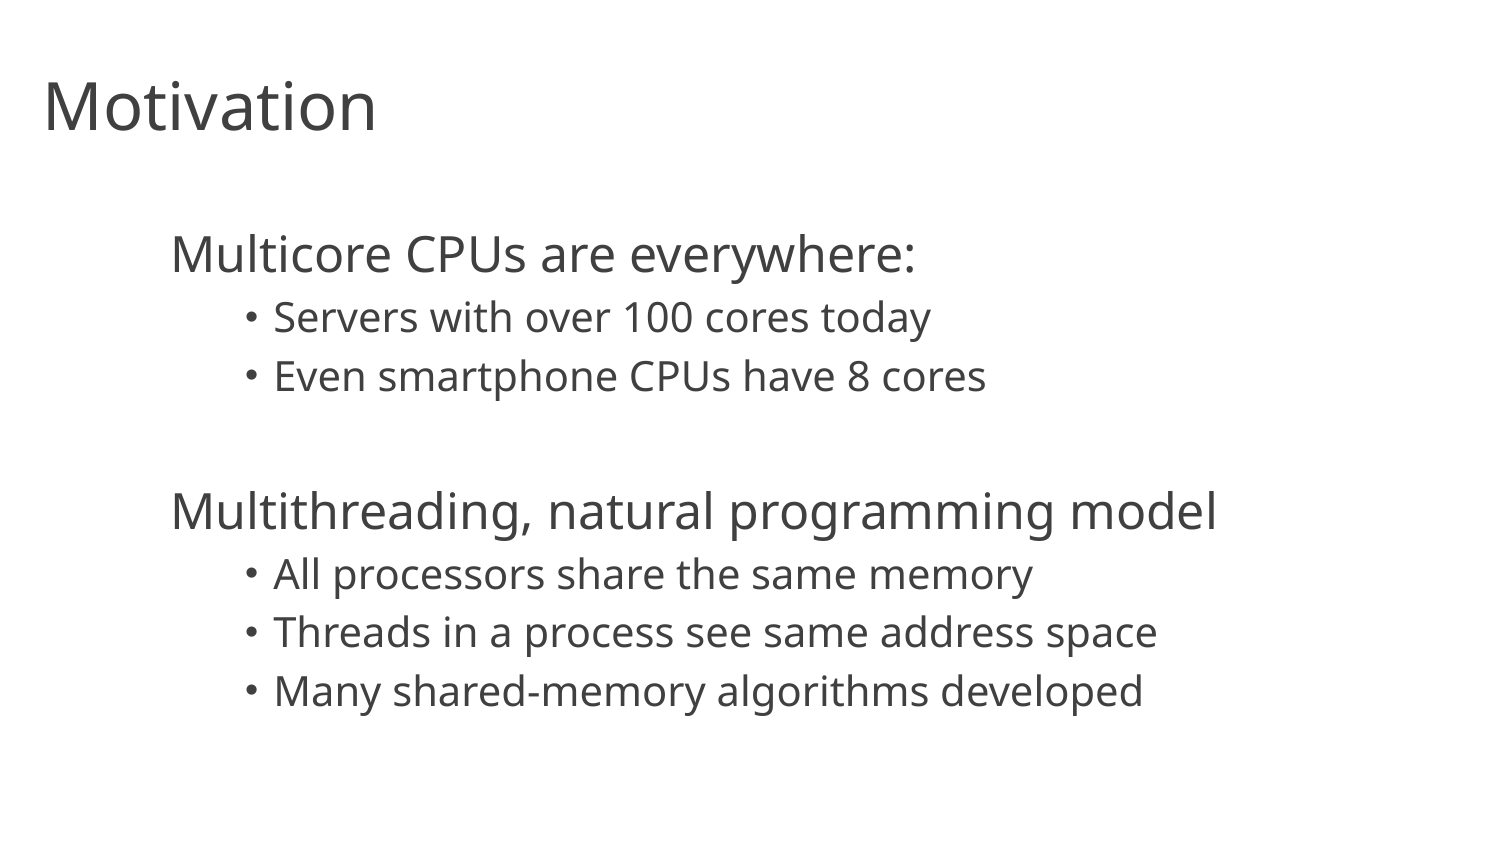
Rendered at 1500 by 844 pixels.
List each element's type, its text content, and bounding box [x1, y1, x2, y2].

list Multicore CPUs are everywhere: Servers with over 100 cores today Even smartphone CPUs have 8 cores Multithreading, natural programming model All processors share the same memory Threads in a process see same address space Many shared-memory algorithms developed [155, 215, 1332, 773]
title Motivation [27, 33, 1480, 175]
